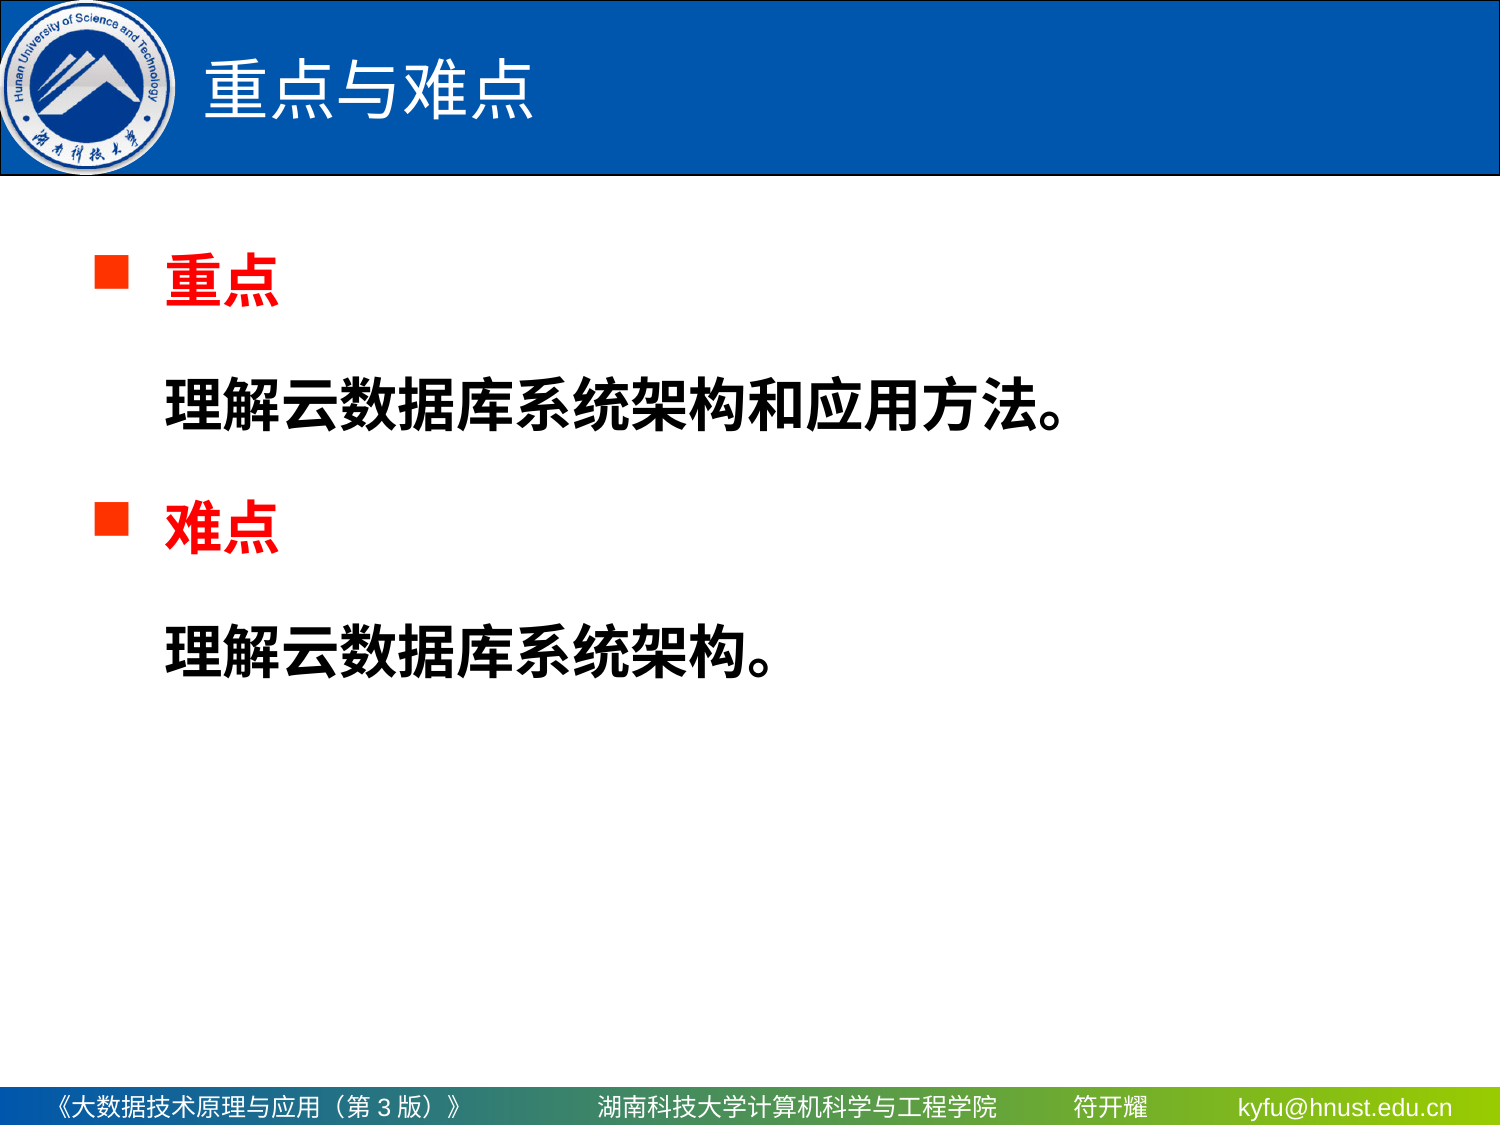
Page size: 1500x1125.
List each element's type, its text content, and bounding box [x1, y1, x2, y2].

picture [0, 0, 176, 175]
text_box 重点 理解云数据库系统架构和应用方法。 难点 理解云数据库系统架构。 [75, 195, 1463, 1048]
title 重点与难点 [187, 12, 1500, 163]
